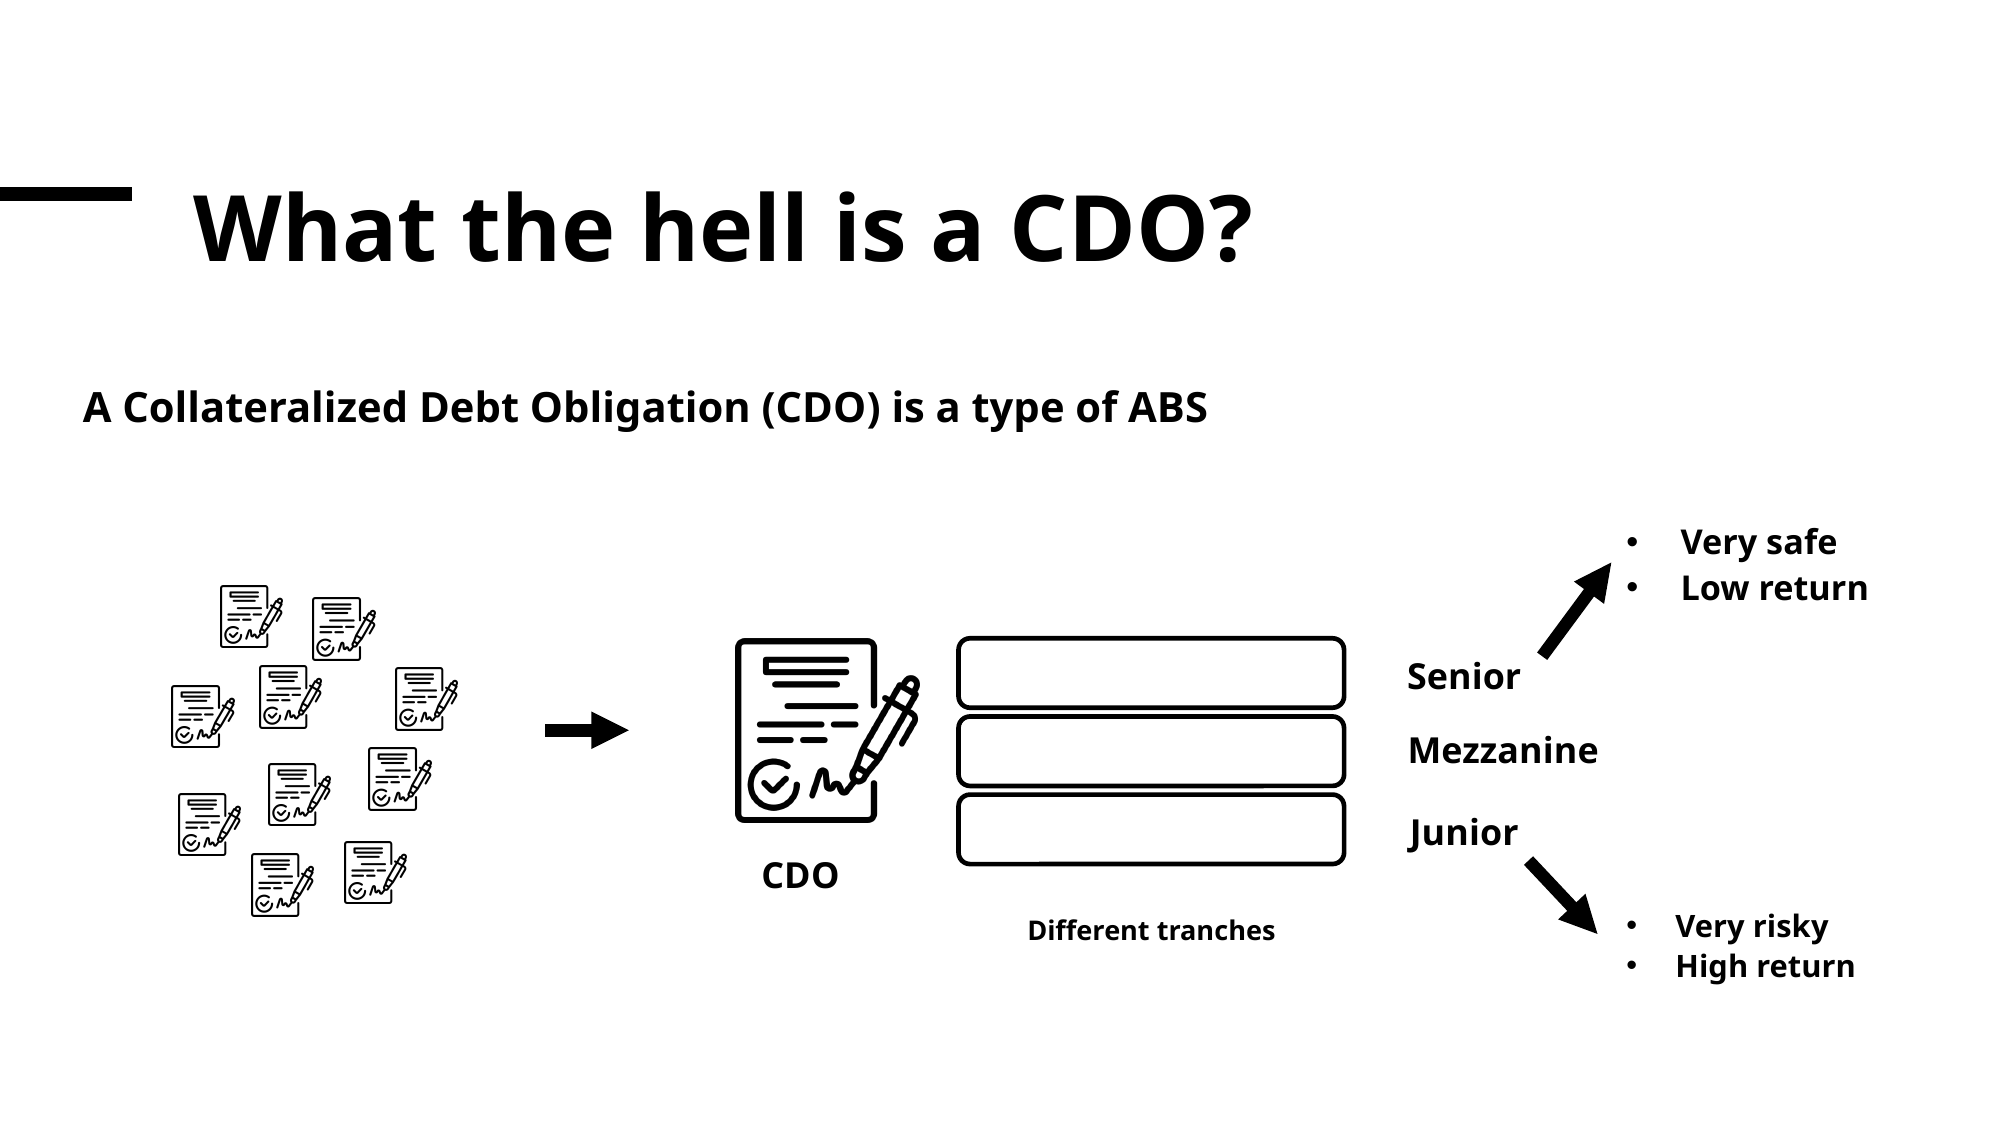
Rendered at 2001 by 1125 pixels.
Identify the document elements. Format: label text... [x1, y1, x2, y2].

text_box CDO [712, 841, 889, 904]
picture [735, 638, 920, 823]
picture [344, 841, 407, 904]
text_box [1528, 860, 1598, 934]
text_box A Collateralized Debt Obligation (CDO) is a type of ABS [38, 368, 1254, 509]
picture [395, 667, 458, 731]
picture [220, 585, 283, 648]
picture [312, 597, 376, 661]
text_box [957, 715, 1346, 787]
text_box Very safe Low return [1611, 509, 1893, 632]
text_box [1542, 562, 1612, 657]
text_box Very risky High return [1611, 895, 1893, 1018]
text_box Mezzanine [1362, 716, 1644, 779]
picture [171, 685, 235, 748]
title What the hell is a CDO? [178, 178, 1807, 392]
picture [259, 665, 322, 729]
text_box Junior [1323, 798, 1605, 861]
picture [178, 793, 241, 856]
text_box [957, 793, 1343, 866]
picture [268, 763, 331, 826]
picture [368, 747, 432, 811]
text_box Different tranches [1010, 902, 1292, 966]
text_box Senior [1323, 641, 1605, 705]
picture [251, 853, 314, 917]
text_box [957, 637, 1342, 709]
